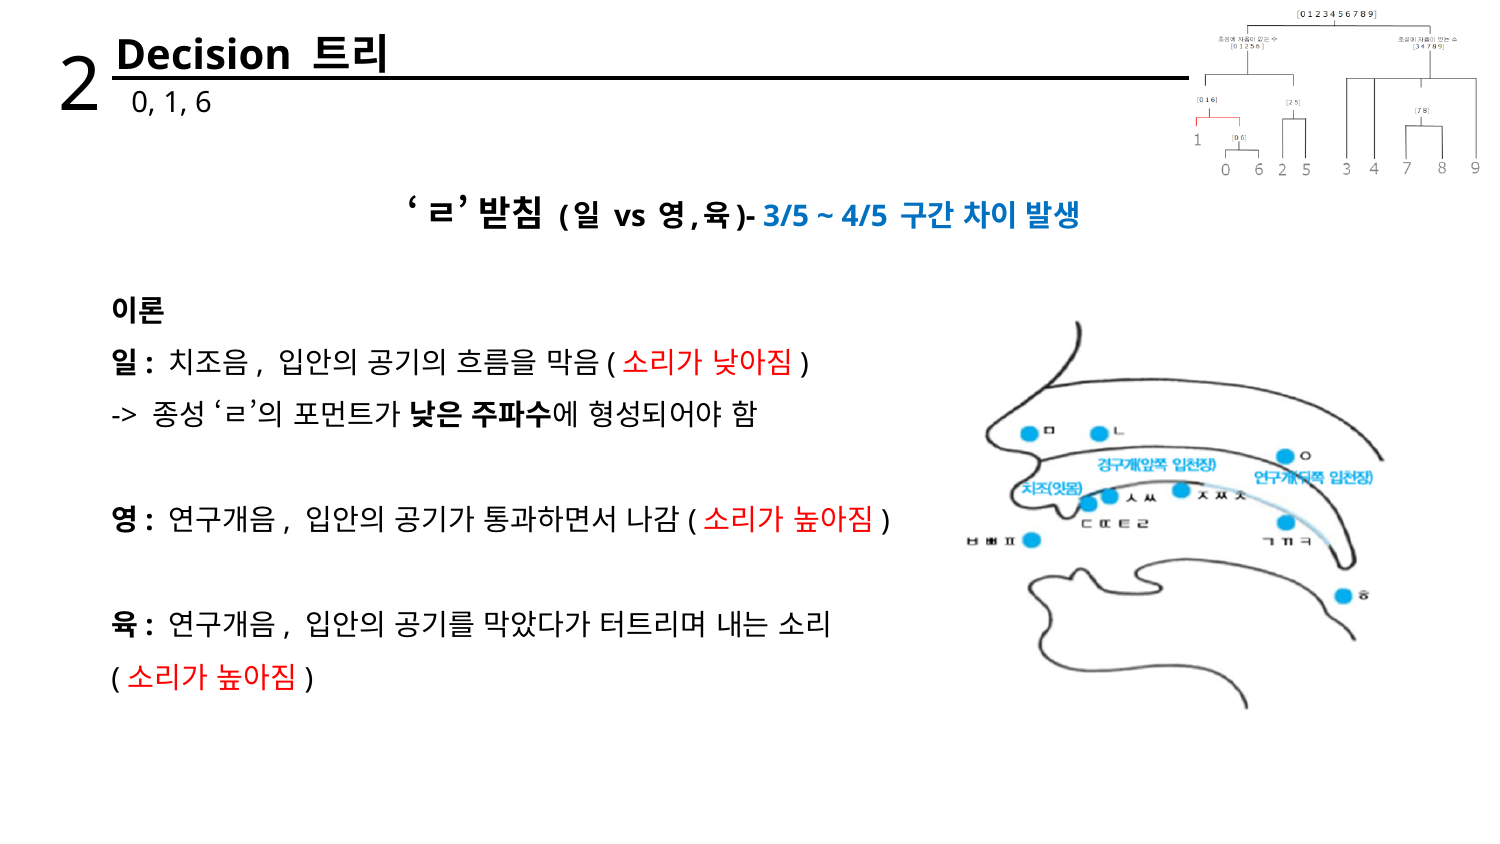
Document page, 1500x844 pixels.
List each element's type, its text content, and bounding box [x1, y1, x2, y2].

text_box 이론 일: 치조음, 입안의 공기의 흐름을 막음(소리가 낮아짐) -> 종성 ‘ㄹ’의 포먼트가 낮은 주파수에 형성되어야 함 영: 연구개음, 입안의 공기가 통과하면서 나감(소리가 높아짐) 육: 연구개음, 입안의 공기를 막았다가 터트리며 내는 소리 (소리가 높아짐) [100, 268, 928, 700]
text_box 2 [43, 27, 116, 133]
picture [938, 315, 1399, 711]
text_box Decision 트리 [100, 20, 405, 85]
text_box 0, 1, 6 [116, 87, 227, 126]
picture [1189, 3, 1487, 179]
title ‘ㄹ’ 받침 (일 vs 영,육)- 3/5 ~ 4/5 구간 차이 발생 [105, 161, 1400, 241]
